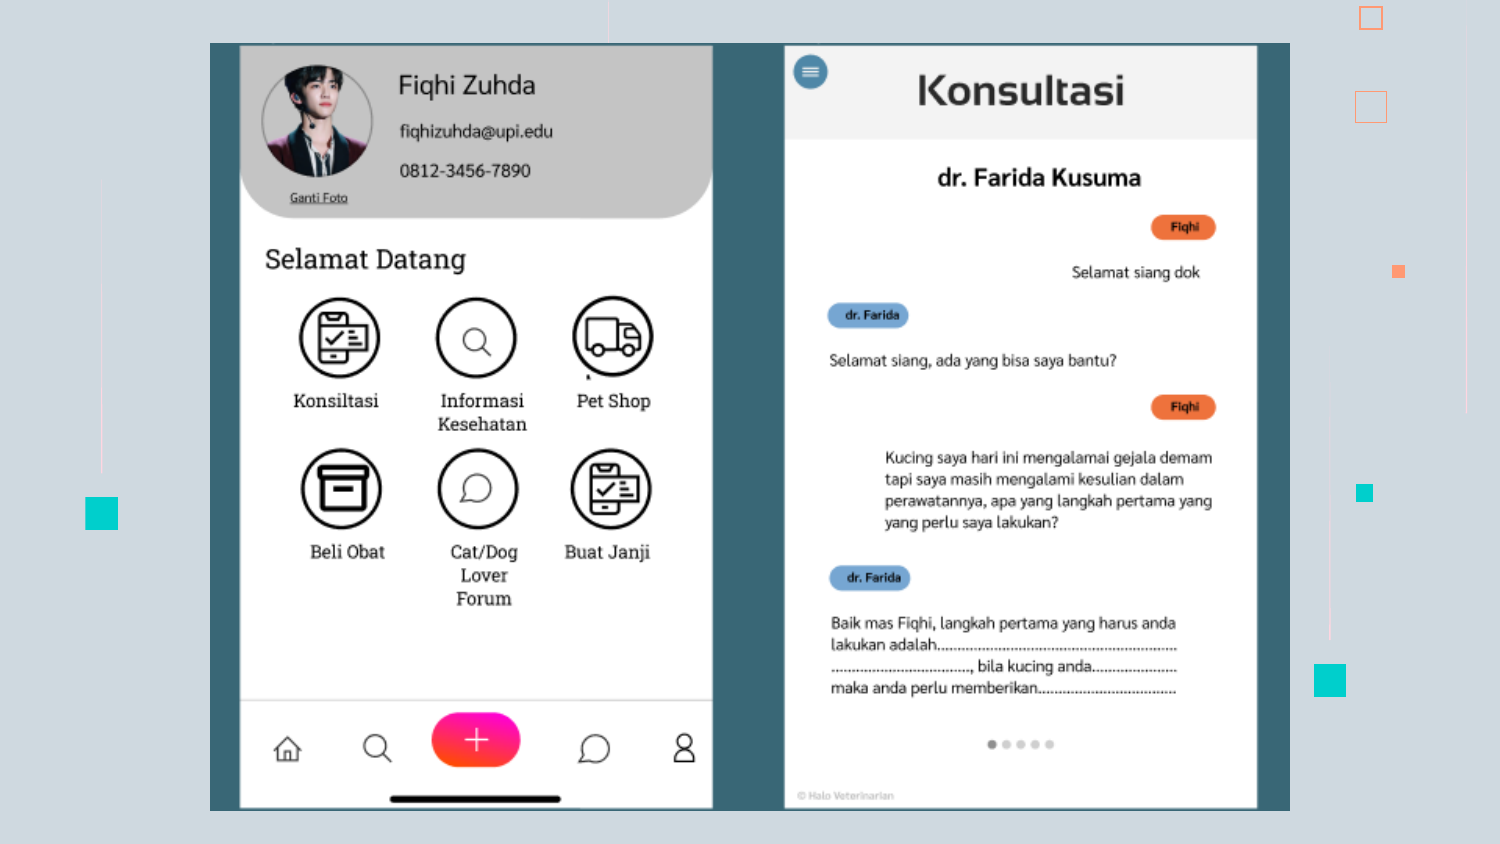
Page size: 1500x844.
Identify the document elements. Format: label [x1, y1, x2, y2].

picture [209, 43, 1291, 811]
